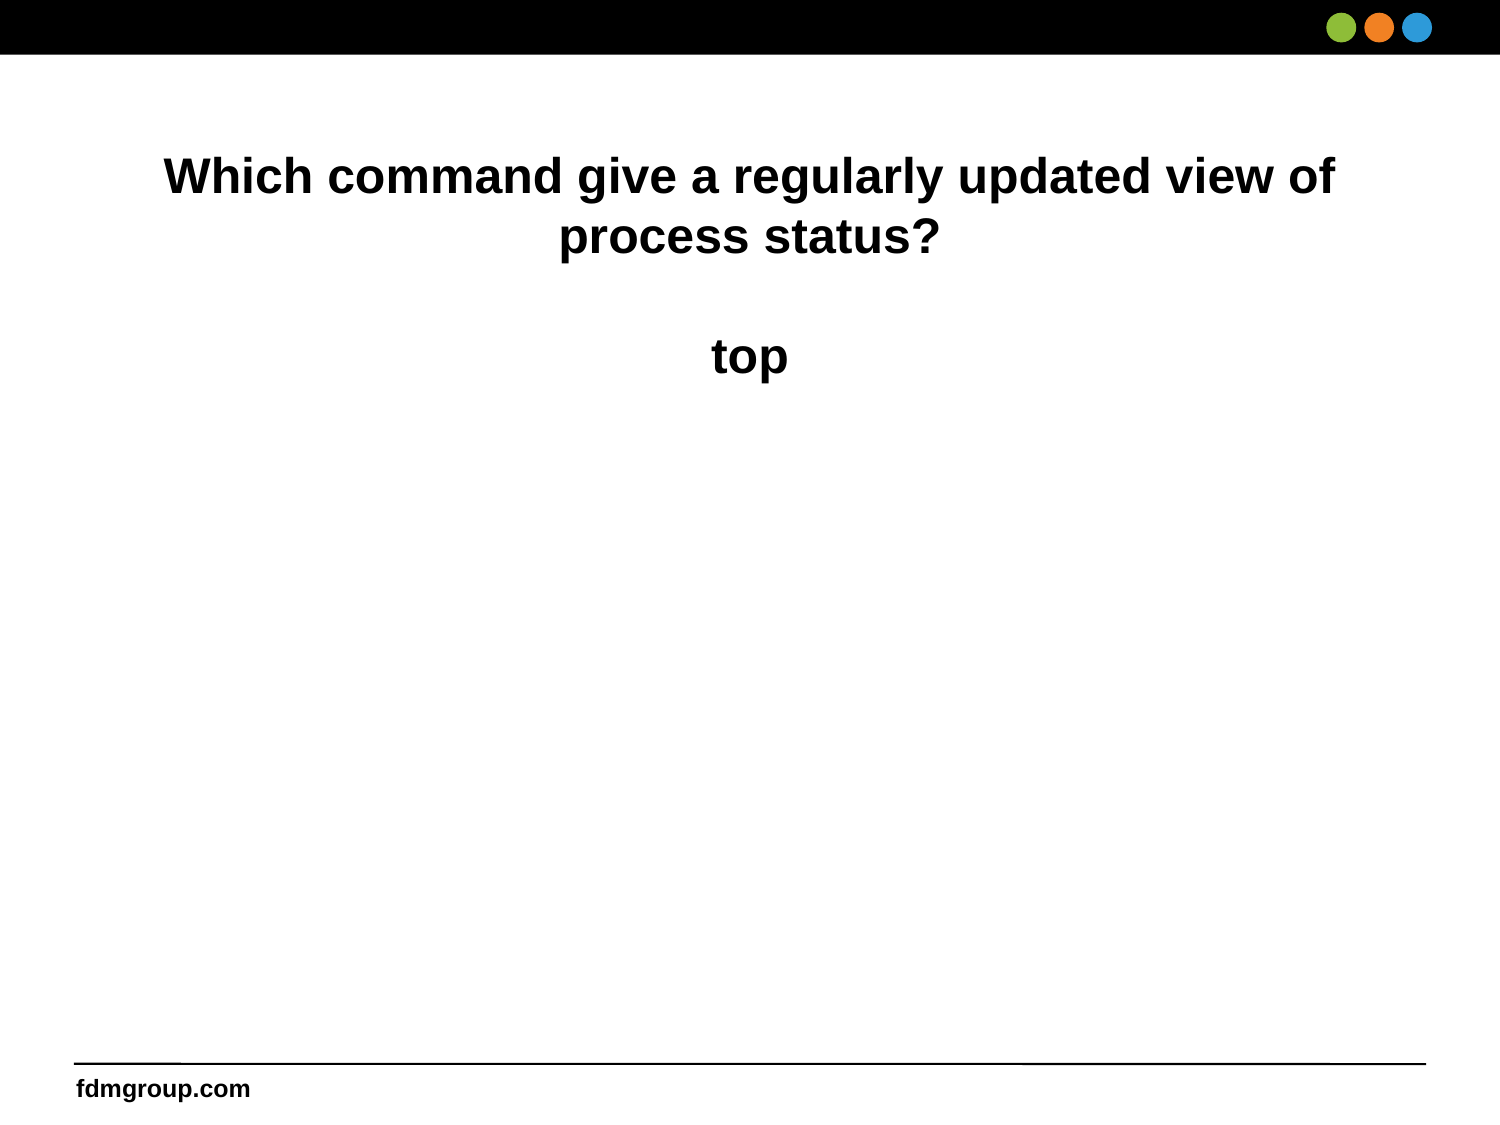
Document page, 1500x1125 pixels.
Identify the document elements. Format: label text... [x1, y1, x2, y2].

title Which command give a regularly updated view of process status? top [75, 137, 1425, 386]
